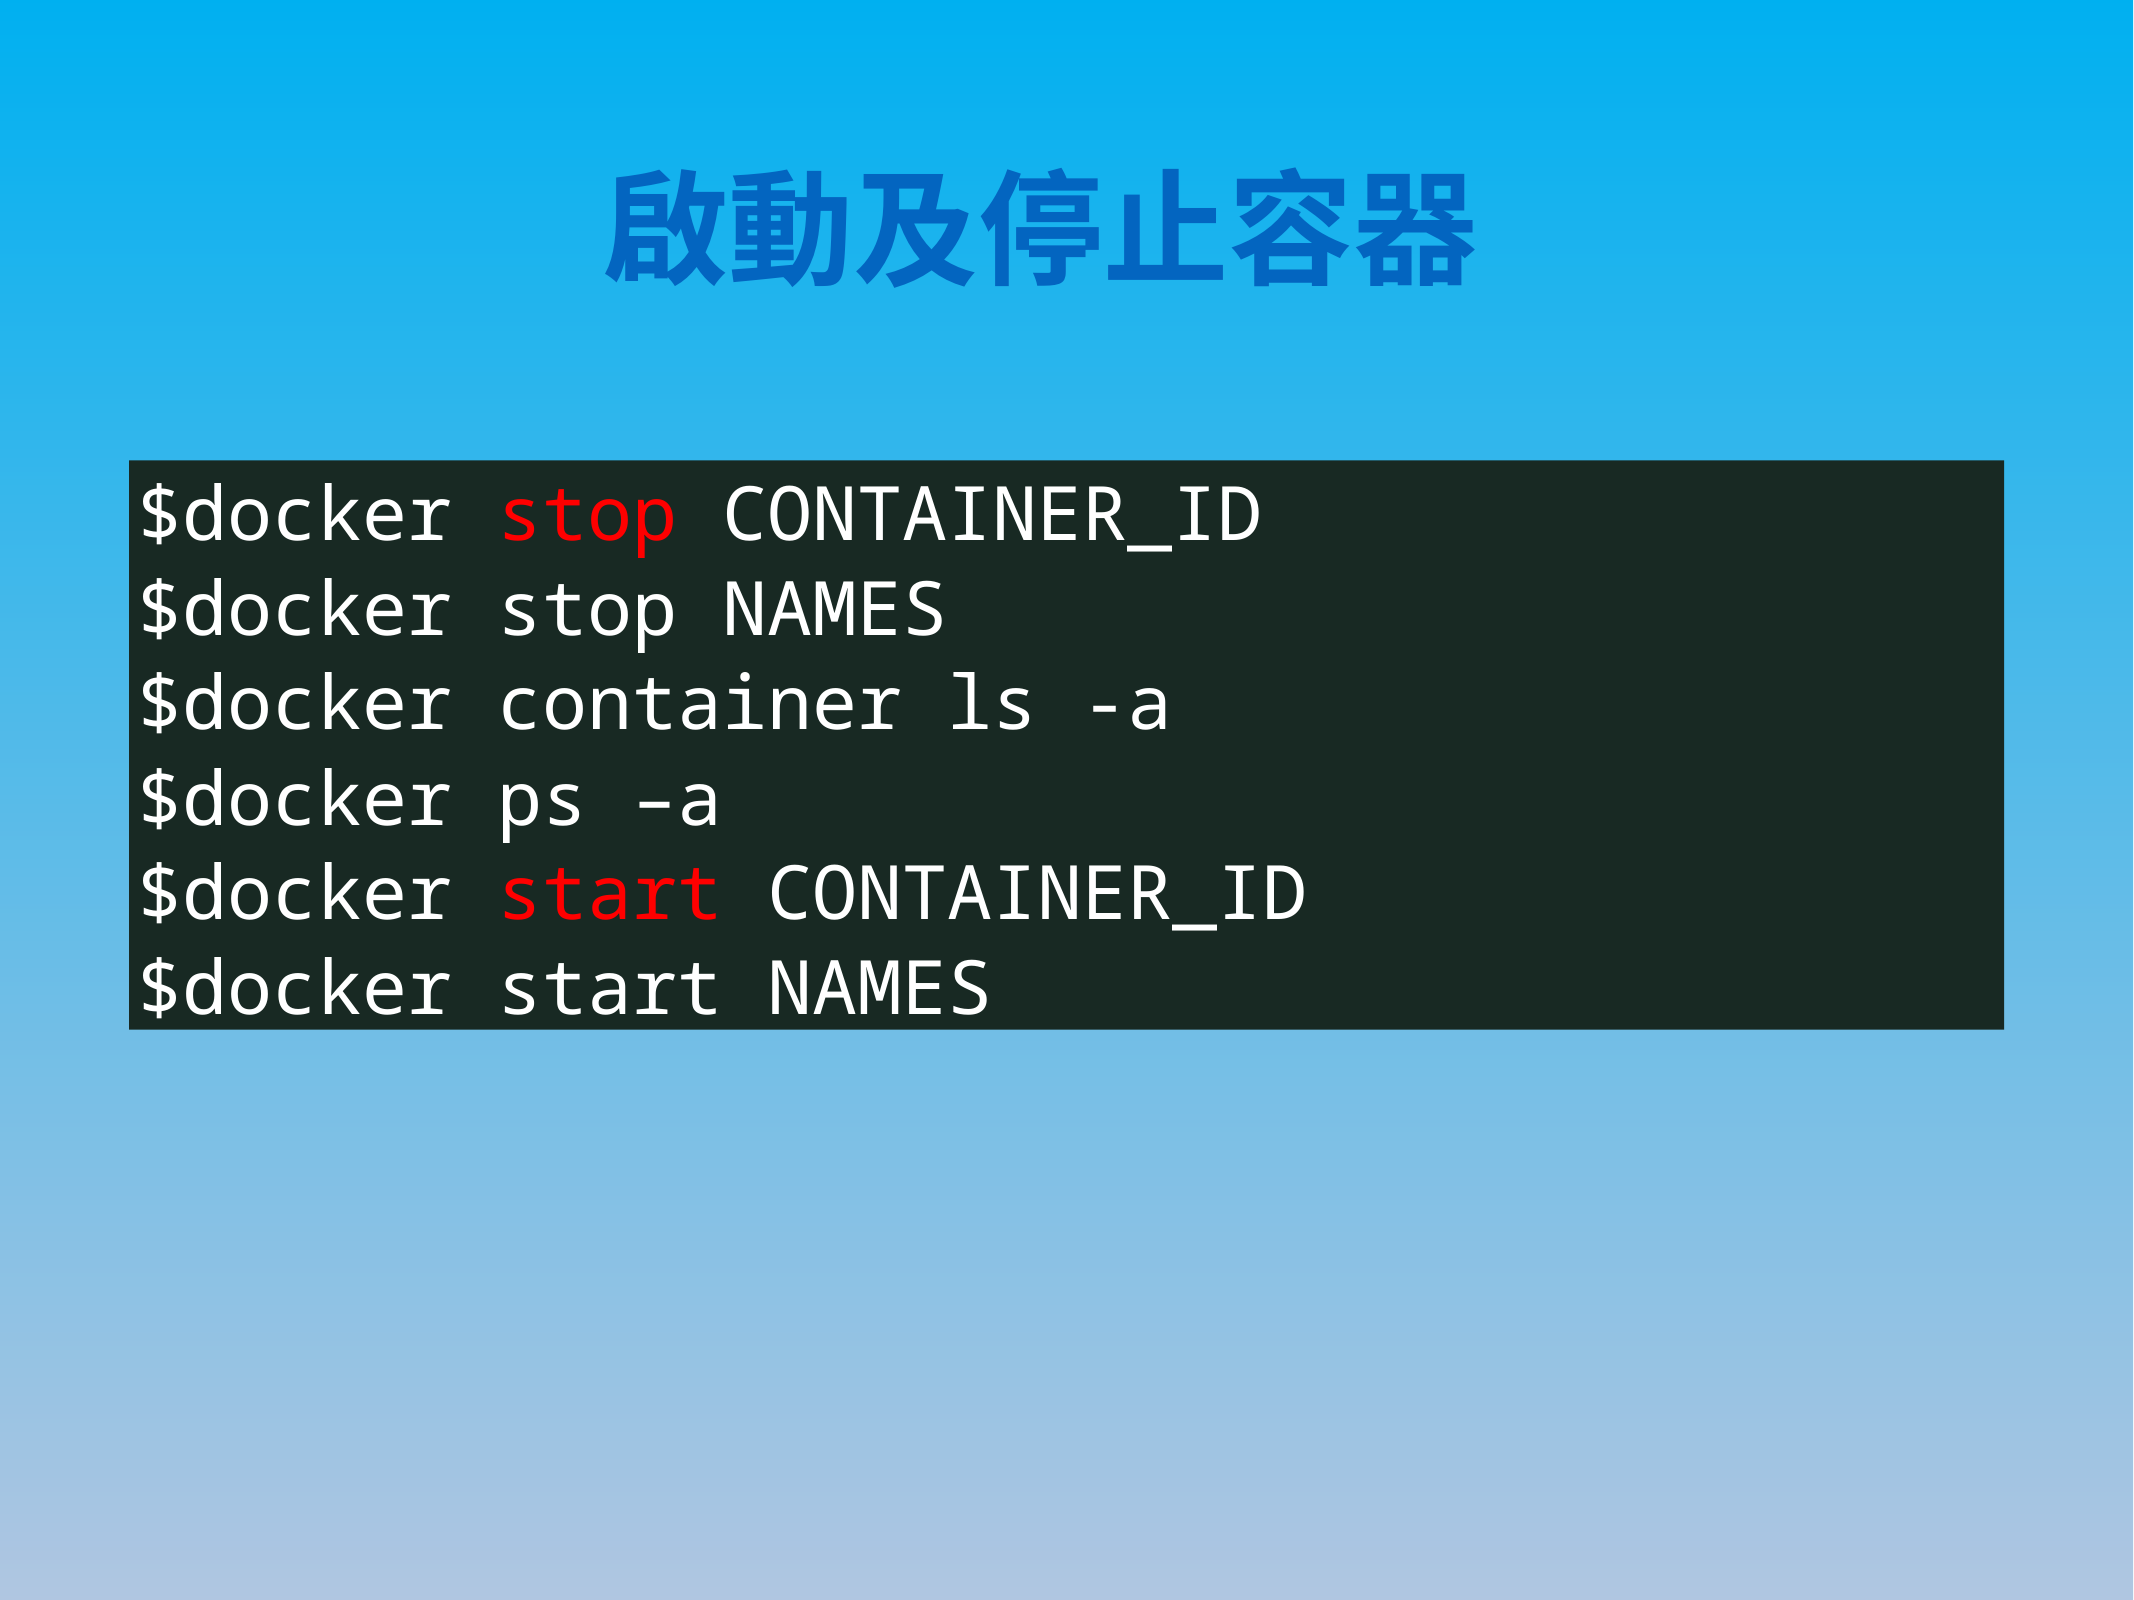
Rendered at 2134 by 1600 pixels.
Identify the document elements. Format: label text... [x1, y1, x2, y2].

text_box $docker stop CONTAINER_ID $docker stop NAMES $docker container ls -a $docker ps –a $docker start CONTAINER_ID $docker start NAMES [129, 460, 2005, 1030]
text_box 啟動及停止容器 [425, 148, 1651, 301]
